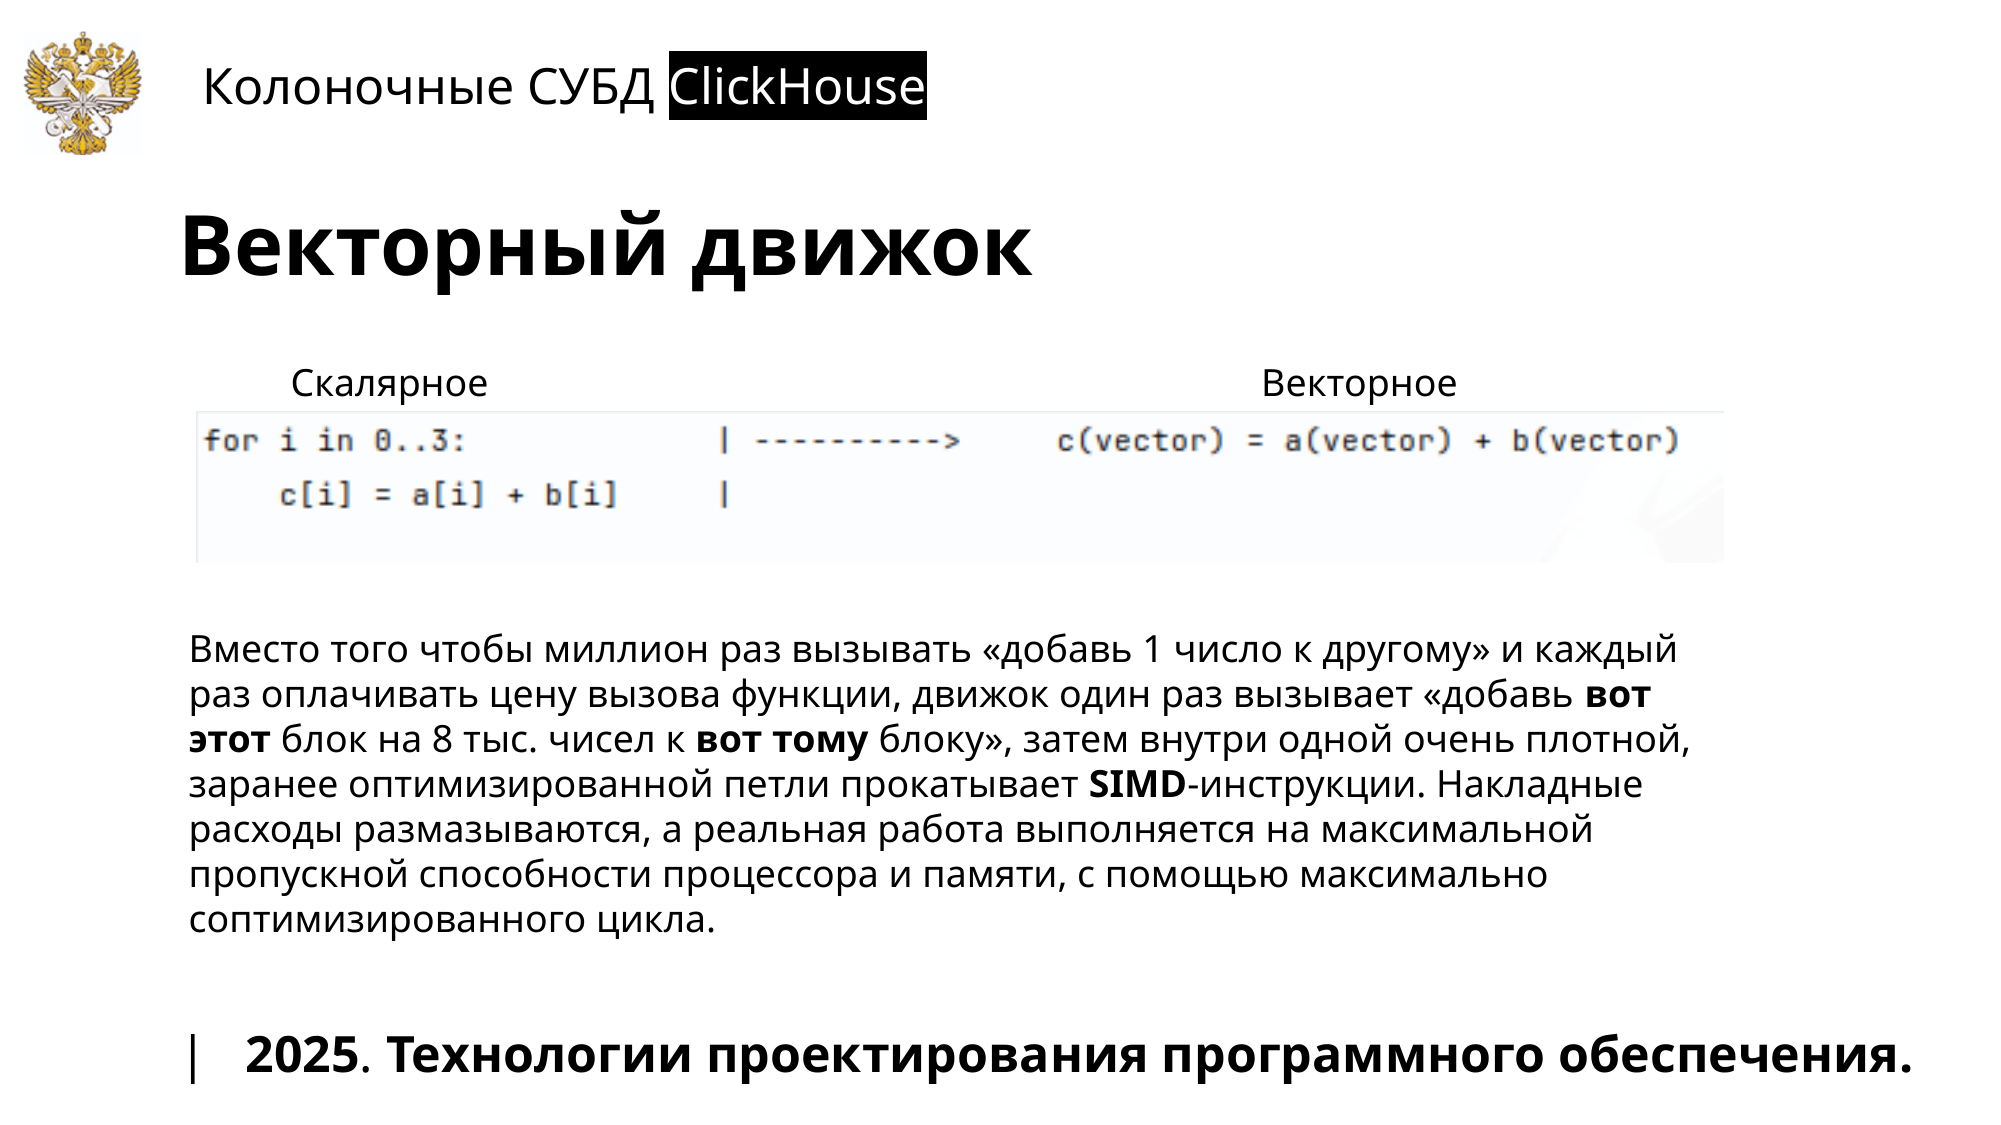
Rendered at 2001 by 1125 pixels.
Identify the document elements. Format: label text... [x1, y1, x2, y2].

subtitle | Колоночные СУБД ClickHouse [164, 54, 960, 128]
title Векторный движок [163, 184, 1824, 301]
picture [0, 0, 164, 185]
picture [196, 410, 1725, 564]
text_box | 2025. Технологии проектирования программного обеспечения. [164, 1021, 2000, 1096]
text_box Скалярное [275, 351, 726, 410]
text_box Вместо того чтобы миллион раз вызывать «добавь 1 число к другому» и каждый раз оплачивать цену вызова функции, движок один раз вызывает «добавь вот этот блок на 8 тыс. чисел к вот тому блоку», затем внутри одной очень плотной, заранее оптимизированной петли прокатывает SIMD‑инструкции. Накладные расходы размазываются, а реальная работа выполняется на максимальной пропускной способности процессора и памяти, с помощью максимально соптимизированного цикла. [173, 617, 1748, 948]
text_box Векторное [1246, 351, 1697, 410]
